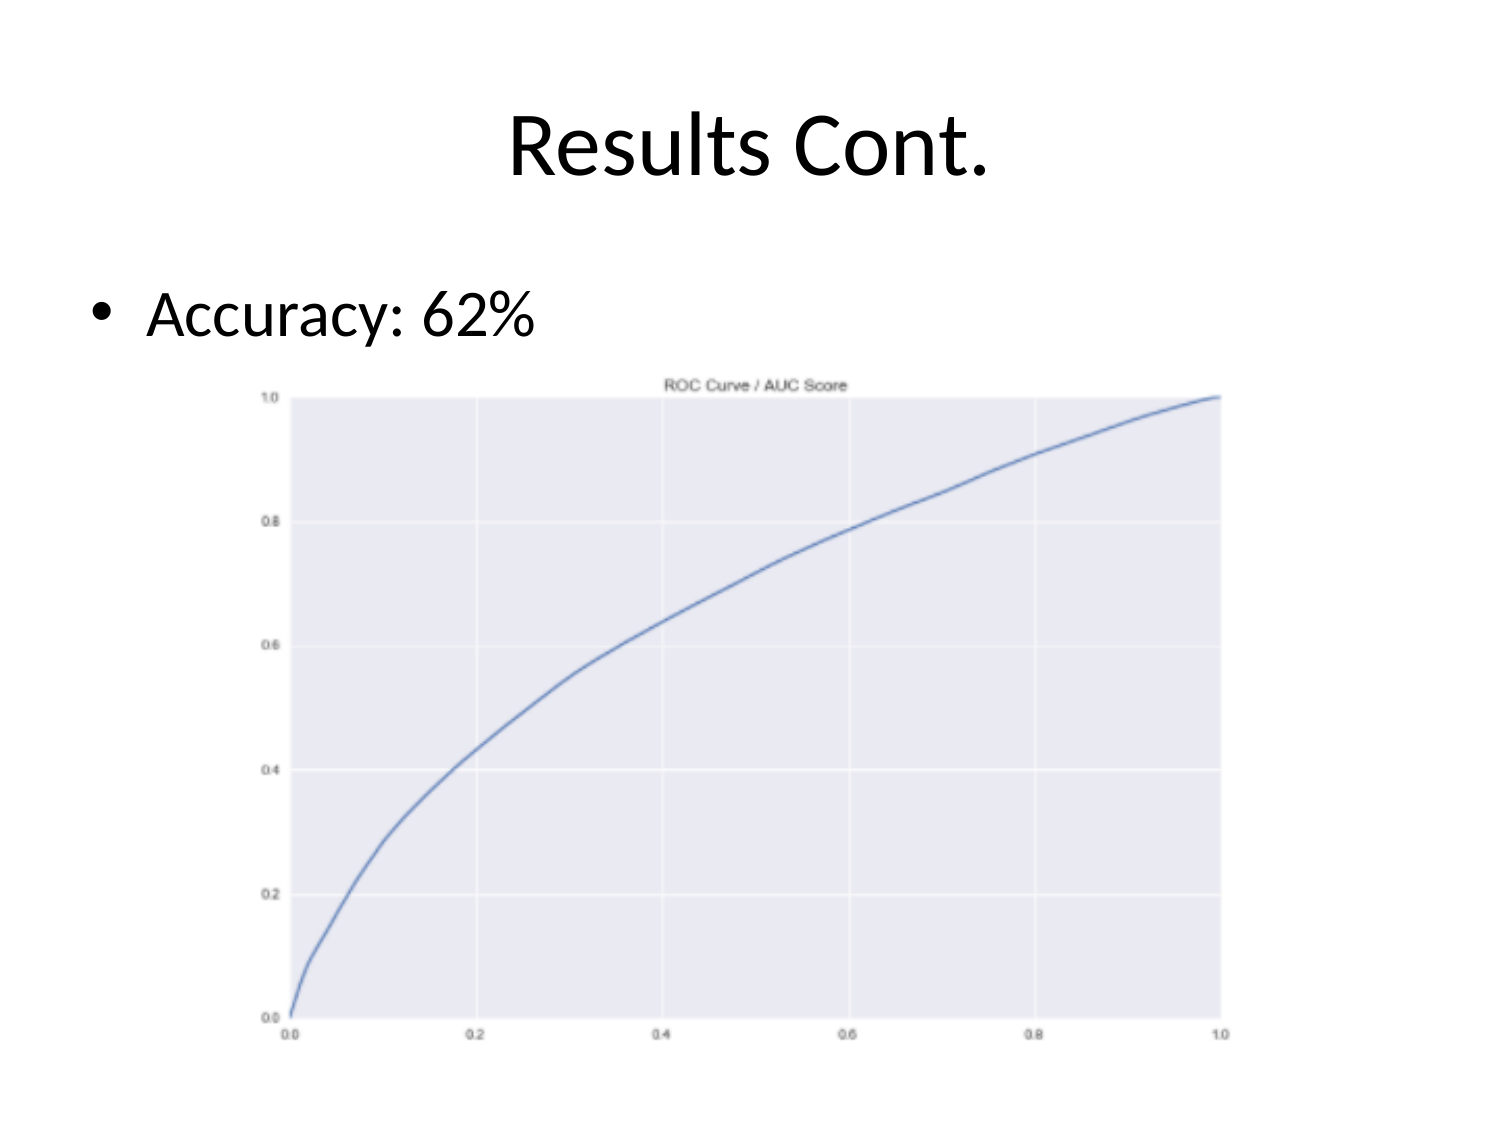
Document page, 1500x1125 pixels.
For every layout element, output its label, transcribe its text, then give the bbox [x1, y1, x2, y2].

list Accuracy: 62% [75, 262, 1425, 1005]
picture [246, 356, 1294, 1058]
title Results Cont. [75, 45, 1425, 233]
